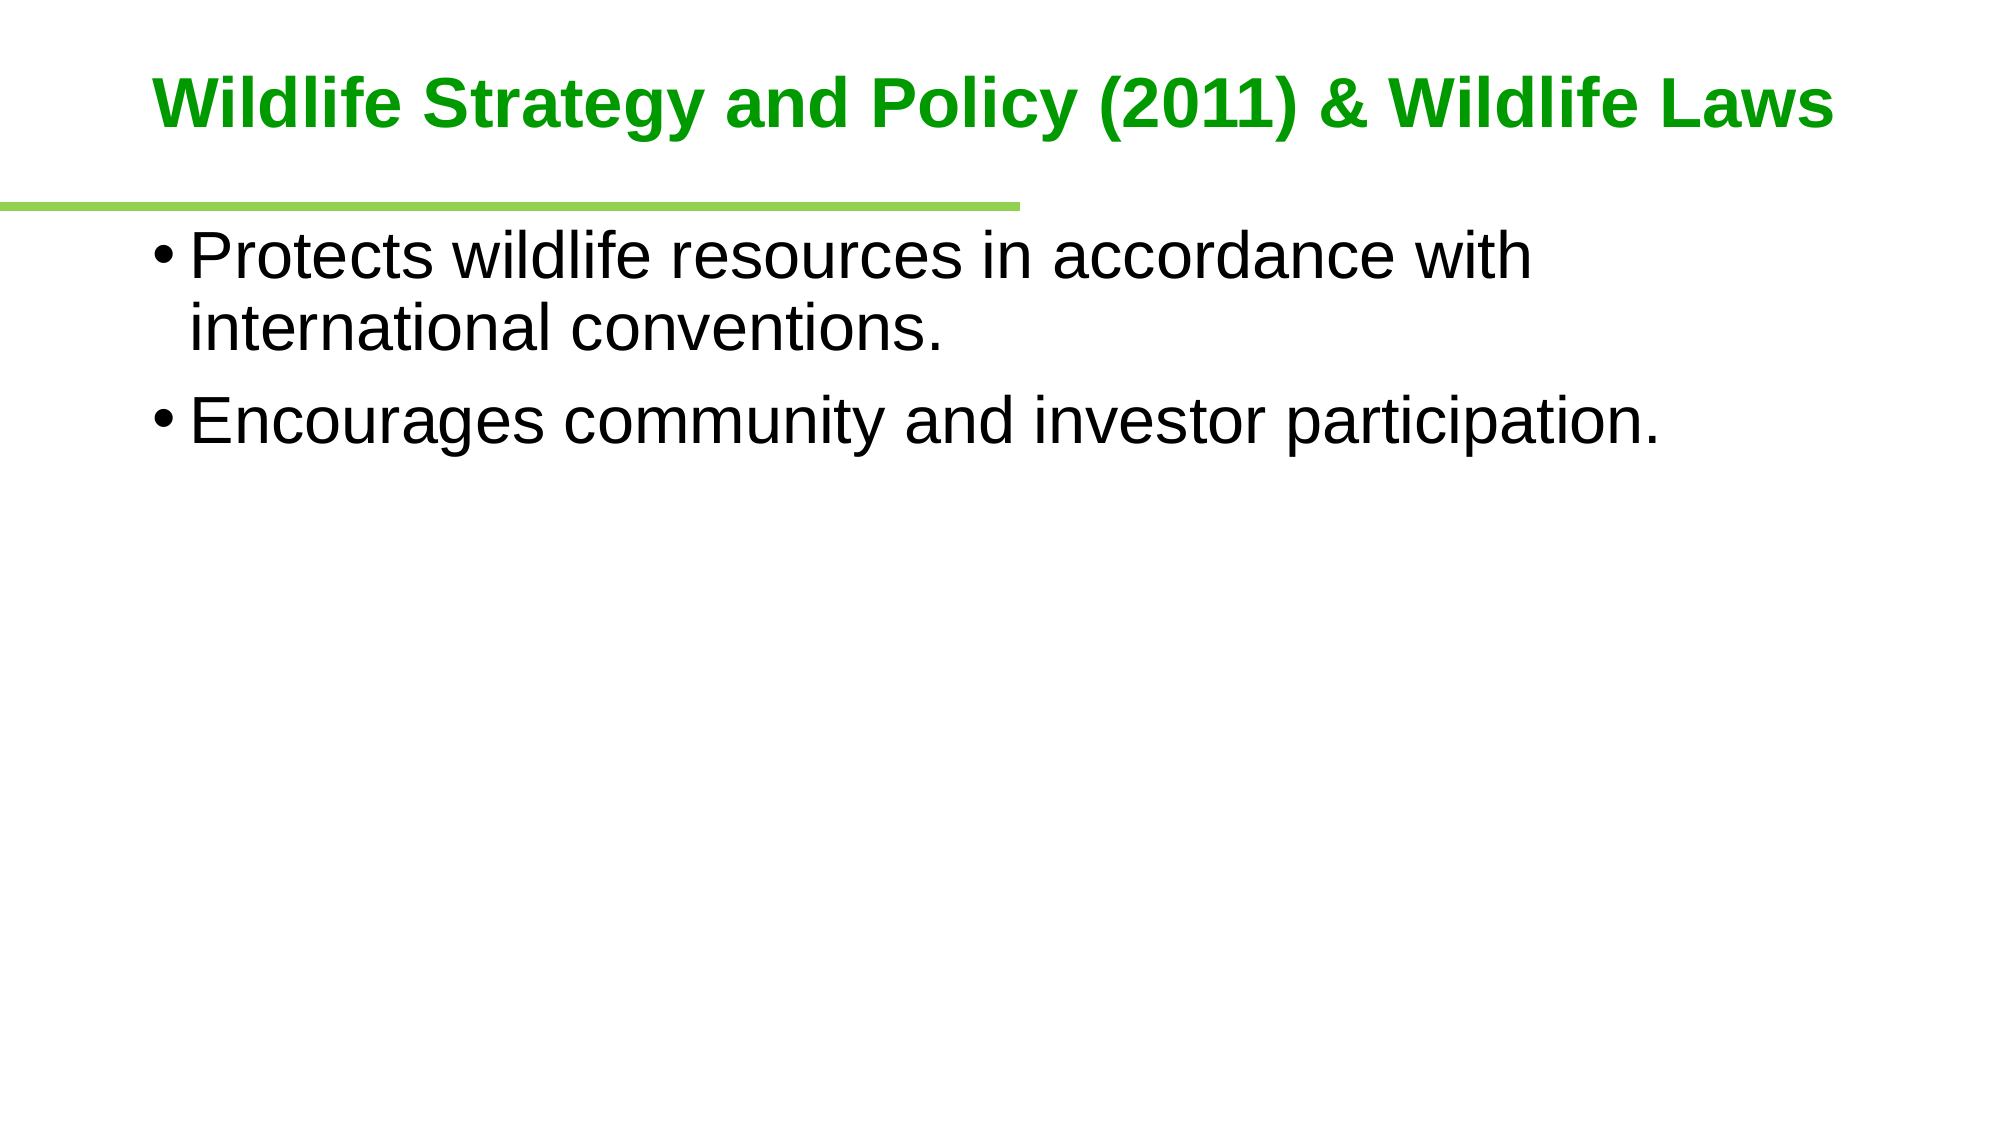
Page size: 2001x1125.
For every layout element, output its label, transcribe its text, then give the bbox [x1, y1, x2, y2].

list Protects wildlife resources in accordance with international conventions. Encourages community and investor participation. [137, 213, 1863, 1014]
title Wildlife Strategy and Policy (2011) & Wildlife Laws [137, 22, 1863, 188]
